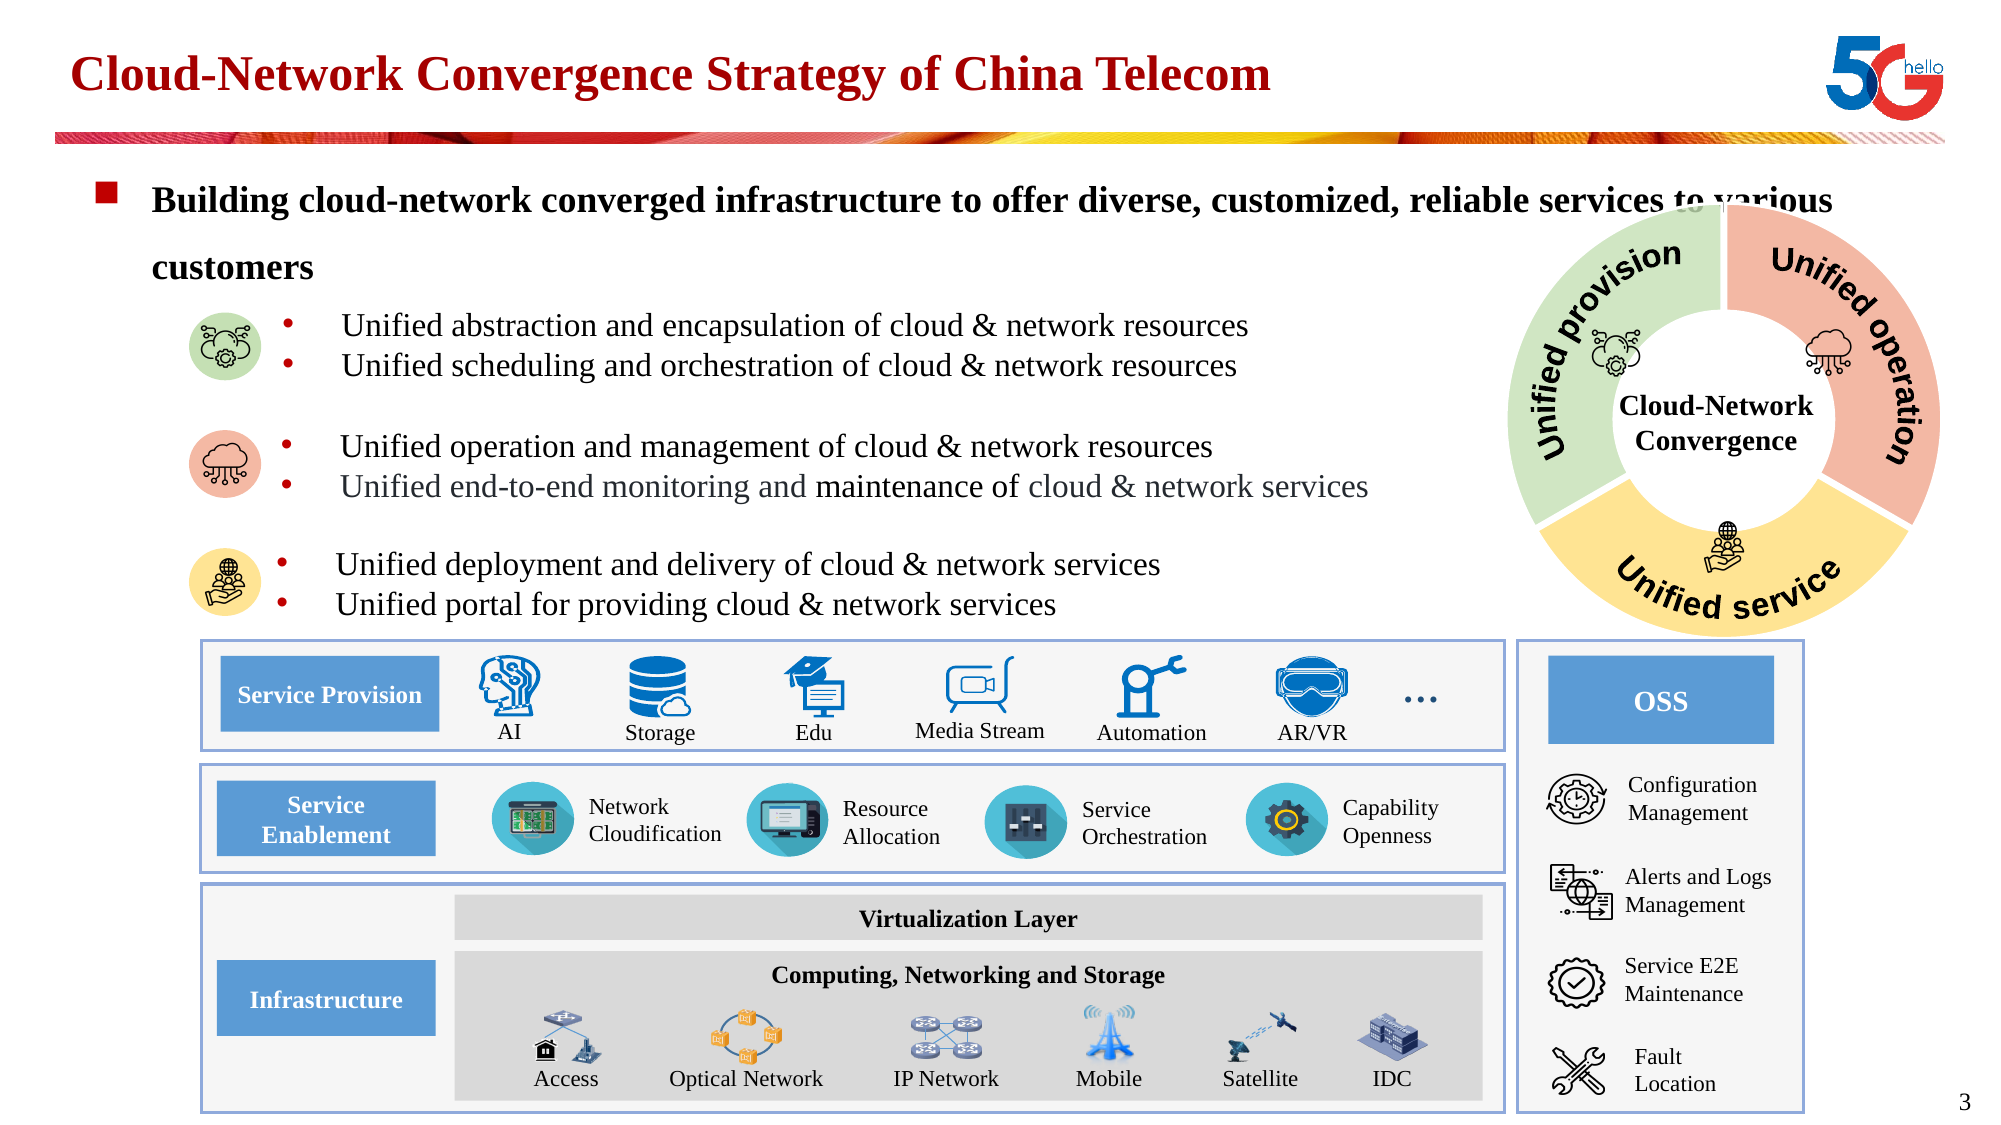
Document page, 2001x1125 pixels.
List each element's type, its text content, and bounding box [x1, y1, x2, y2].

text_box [200, 640, 1804, 1113]
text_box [189, 548, 262, 616]
title Cloud-Network Convergence Strategy of China Telecom [55, 20, 1815, 128]
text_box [189, 312, 262, 381]
text_box Unified abstraction and encapsulation of cloud & network resources Unified scheduling and orchestration of cloud & network resources [267, 289, 1413, 397]
text_box Unified operation and management of cloud & network resources Unified end-to-end monitoring and maintenance of cloud & network services [266, 411, 1407, 517]
text_box Building cloud-network converged infrastructure to offer diverse, customized, reliable services to various customers [77, 144, 1925, 291]
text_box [189, 430, 262, 498]
picture [55, 2, 1992, 147]
text_box Unified deployment and delivery of cloud & network services Unified portal for providing cloud & network services [261, 518, 1413, 639]
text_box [1413, 193, 2000, 648]
